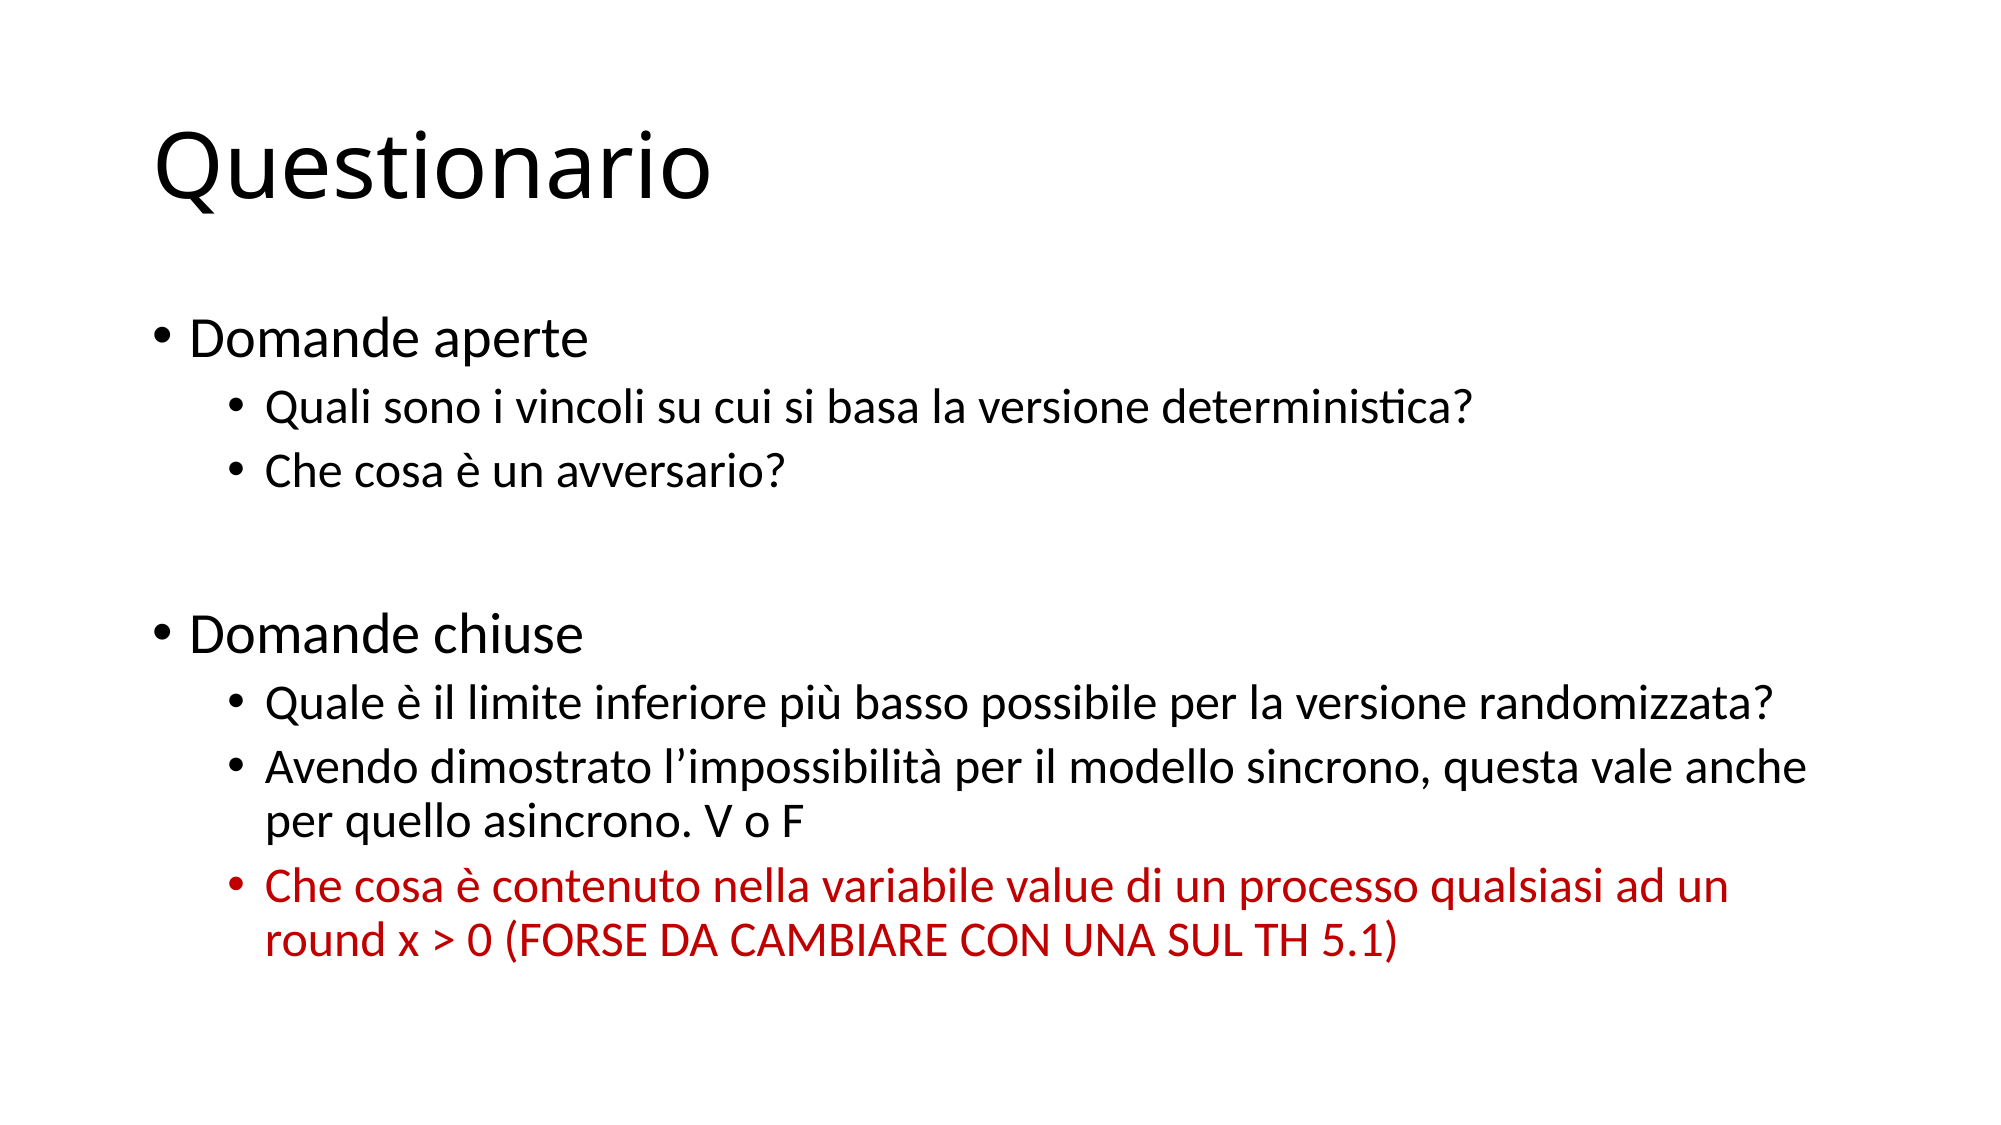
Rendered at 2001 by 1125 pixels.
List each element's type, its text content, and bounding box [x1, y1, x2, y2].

title Questionario [137, 59, 1863, 278]
list Domande aperte Quali sono i vincoli su cui si basa la versione deterministica? Che cosa è un avversario? Domande chiuse Quale è il limite inferiore più basso possibile per la versione randomizzata? Avendo dimostrato l’impossibilità per il modello sincrono, questa vale anche per quello asincrono. V o F Che cosa è contenuto nella variabile value di un processo qualsiasi ad un round x > 0 (FORSE DA CAMBIARE CON UNA SUL TH 5.1) [137, 299, 1863, 1014]
